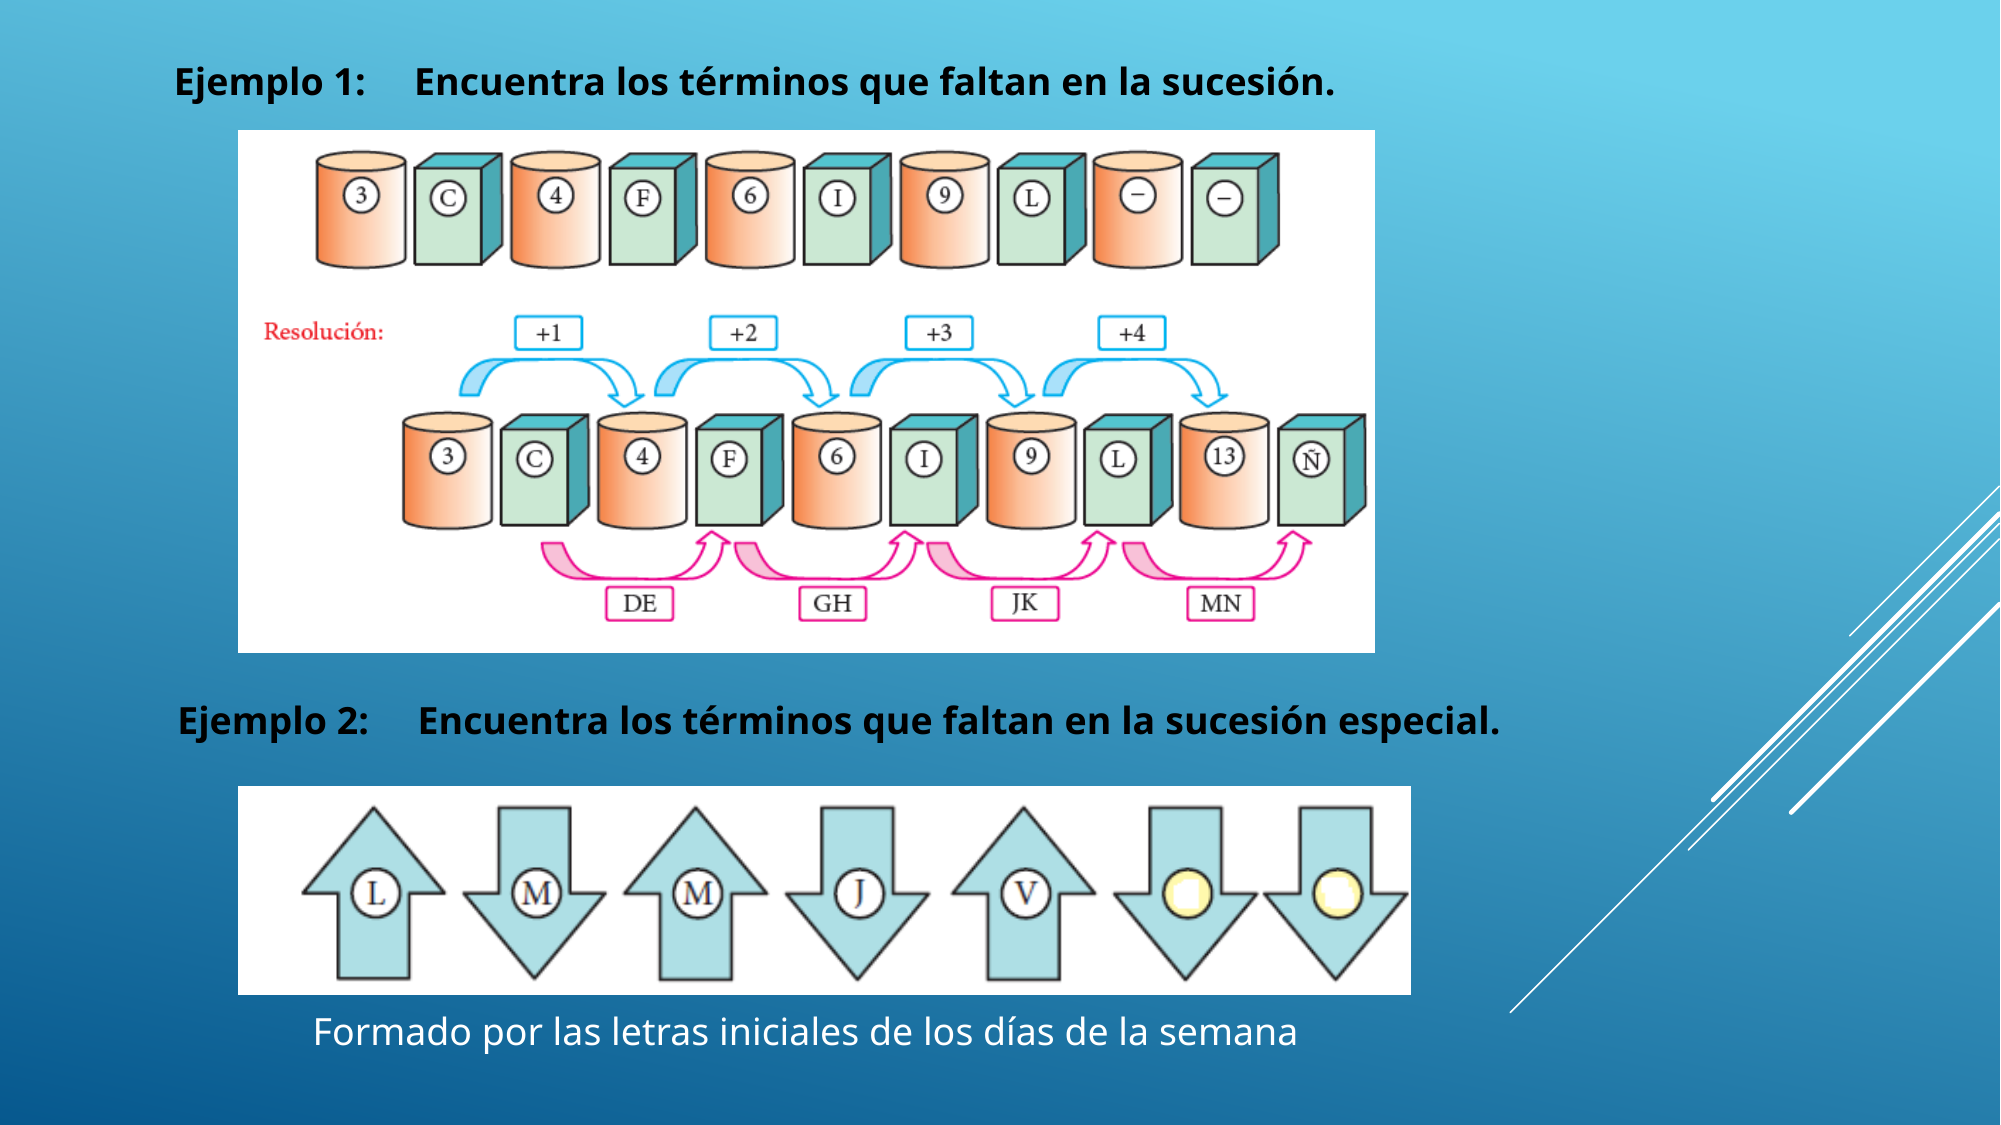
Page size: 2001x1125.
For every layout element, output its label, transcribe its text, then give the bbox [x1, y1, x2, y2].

text_box Formado por las letras iniciales de los días de la semana [297, 1000, 1315, 1061]
text_box Ejemplo 1: Encuentra los términos que faltan en la sucesión. [159, 50, 1353, 111]
picture [237, 786, 1411, 995]
text_box Ejemplo 2: Encuentra los términos que faltan en la sucesión especial. [162, 689, 1518, 749]
picture [237, 130, 1375, 653]
